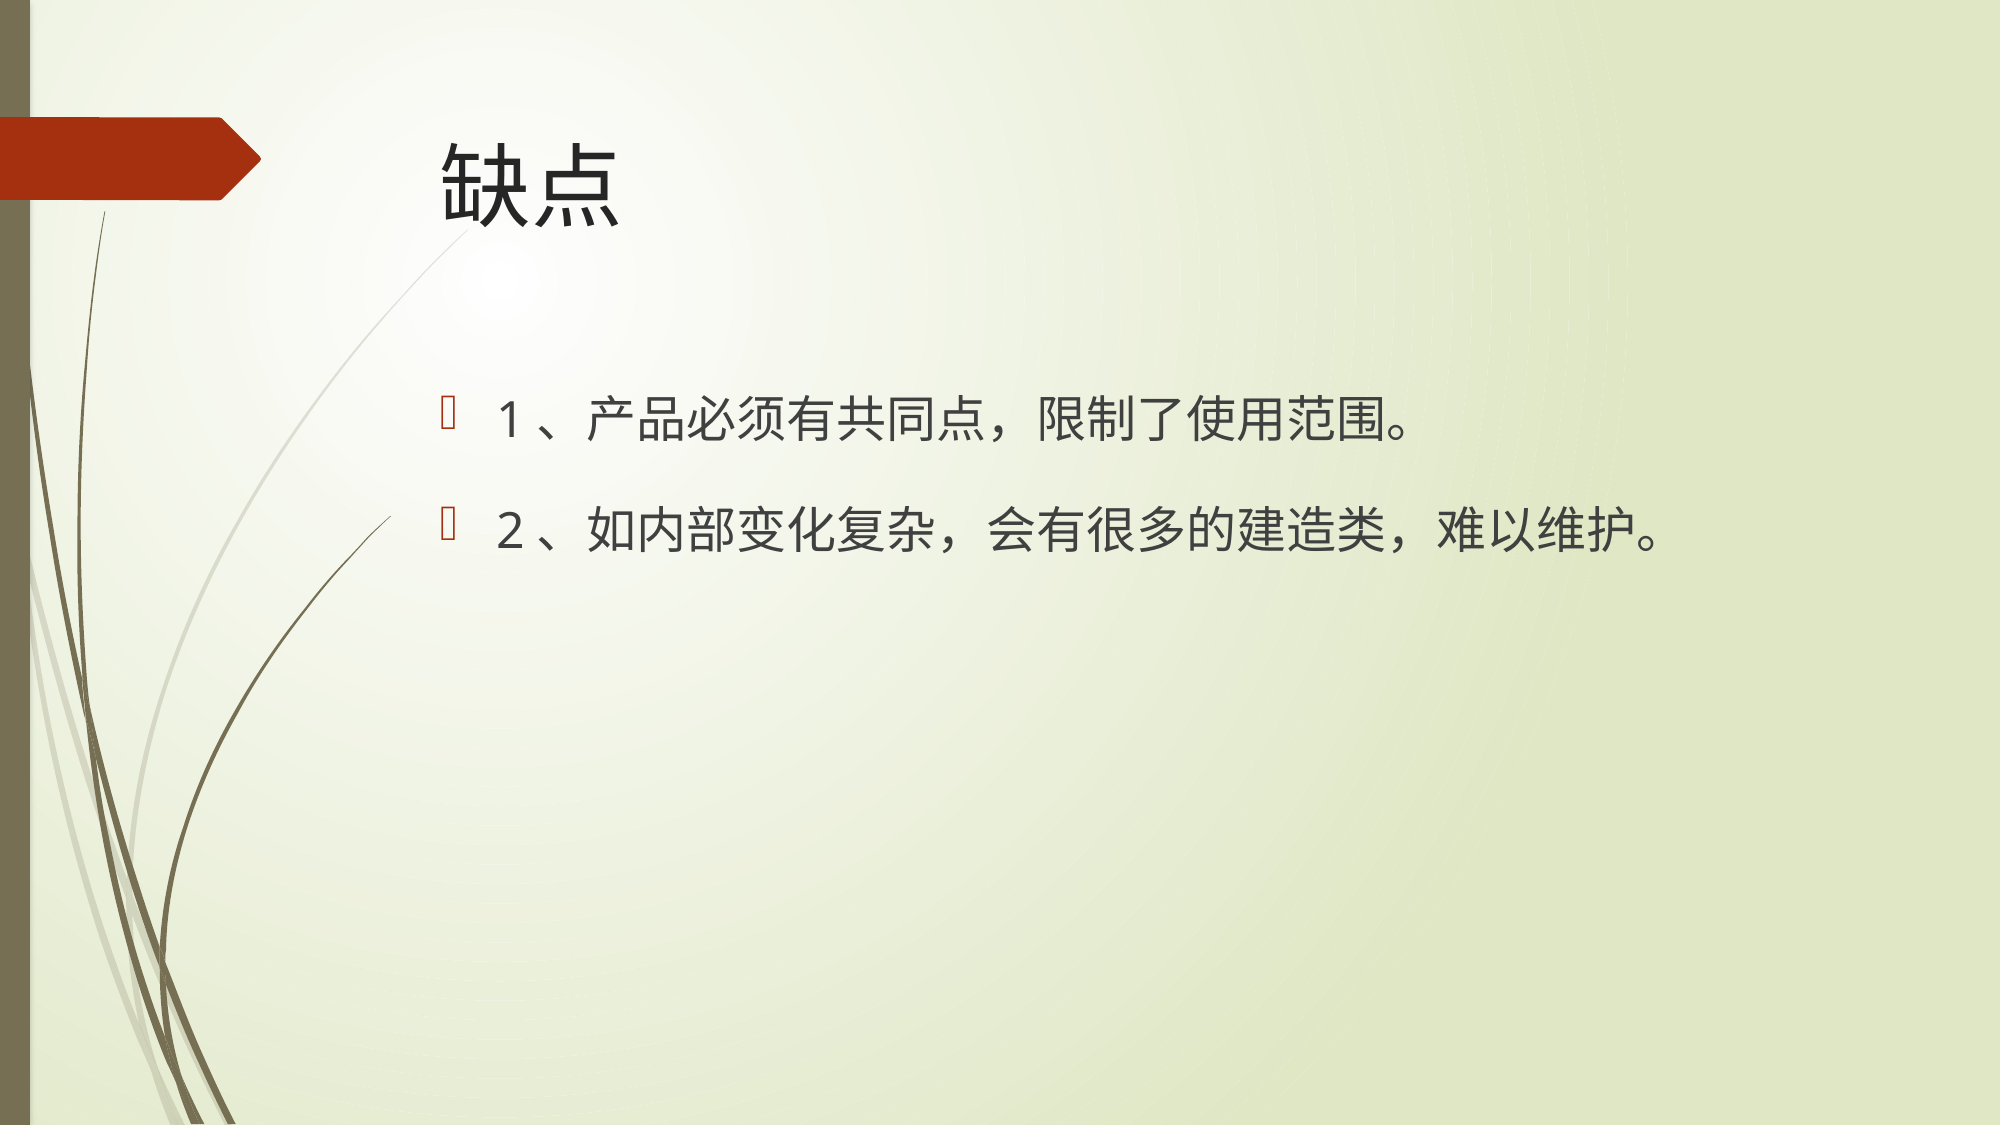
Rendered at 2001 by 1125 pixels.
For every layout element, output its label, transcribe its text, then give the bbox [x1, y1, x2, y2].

list 1、产品必须有共同点，限制了使用范围。 2、如内部变化复杂，会有很多的建造类，难以维护。 [424, 350, 1888, 970]
title 缺点 [424, 121, 1887, 332]
